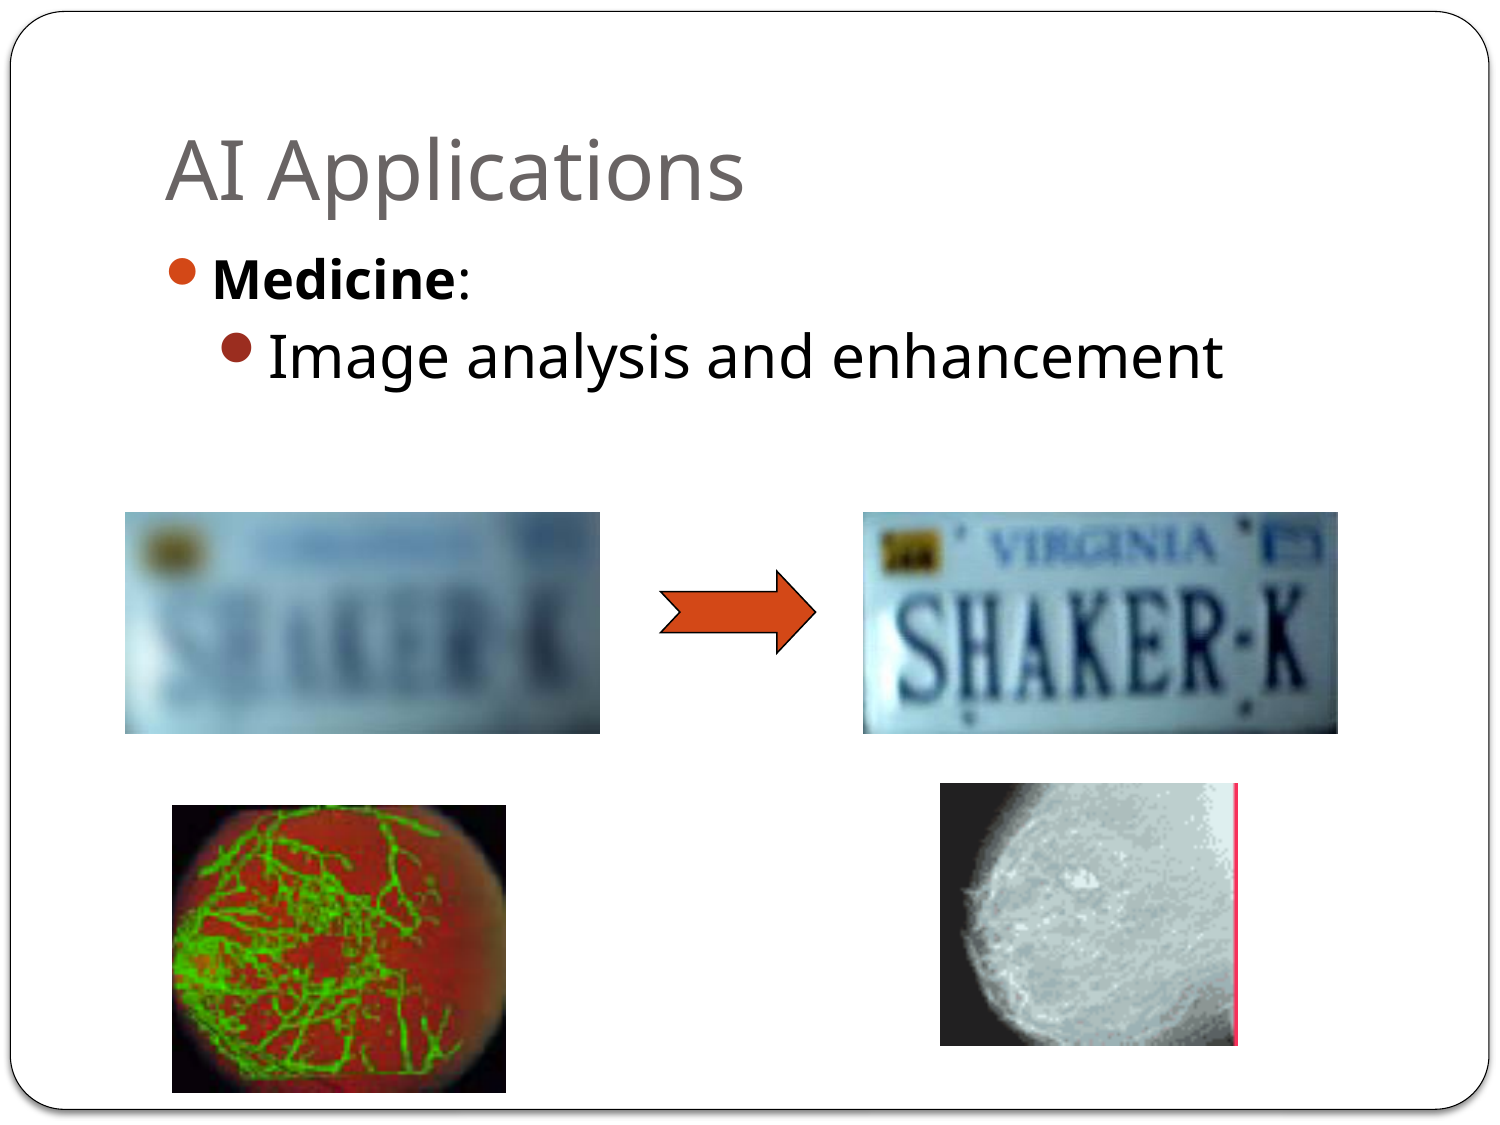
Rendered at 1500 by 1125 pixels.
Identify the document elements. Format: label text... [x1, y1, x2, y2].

title AI Applications [149, 44, 1426, 233]
picture [940, 782, 1239, 1047]
list Medicine: Image analysis and enhancement [149, 237, 1426, 988]
text_box [660, 571, 816, 654]
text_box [172, 805, 507, 1093]
picture [124, 512, 600, 734]
picture [862, 512, 1338, 734]
